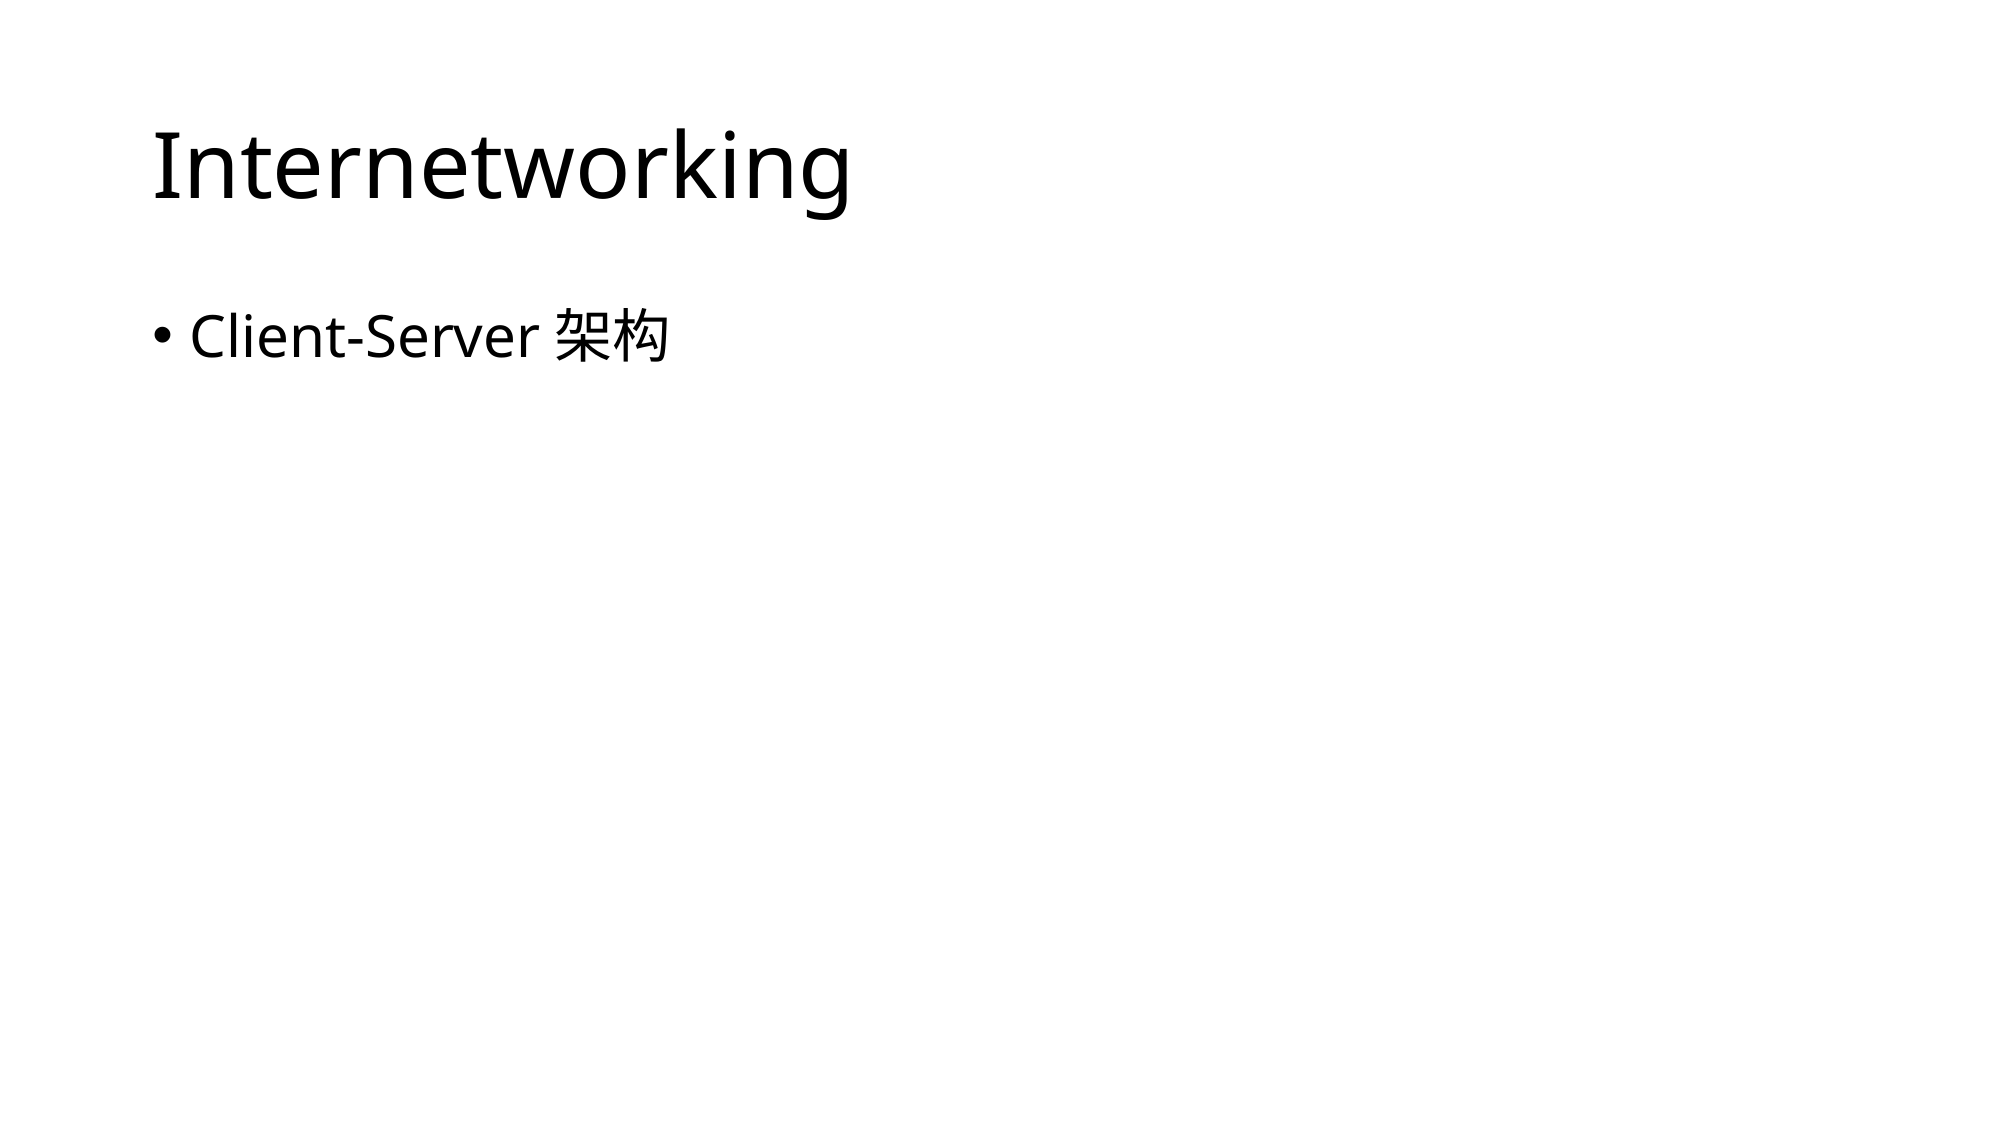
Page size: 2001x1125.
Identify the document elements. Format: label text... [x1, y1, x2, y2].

title Internetworking [137, 59, 1863, 278]
list Client-Server架构 [137, 299, 1863, 1014]
